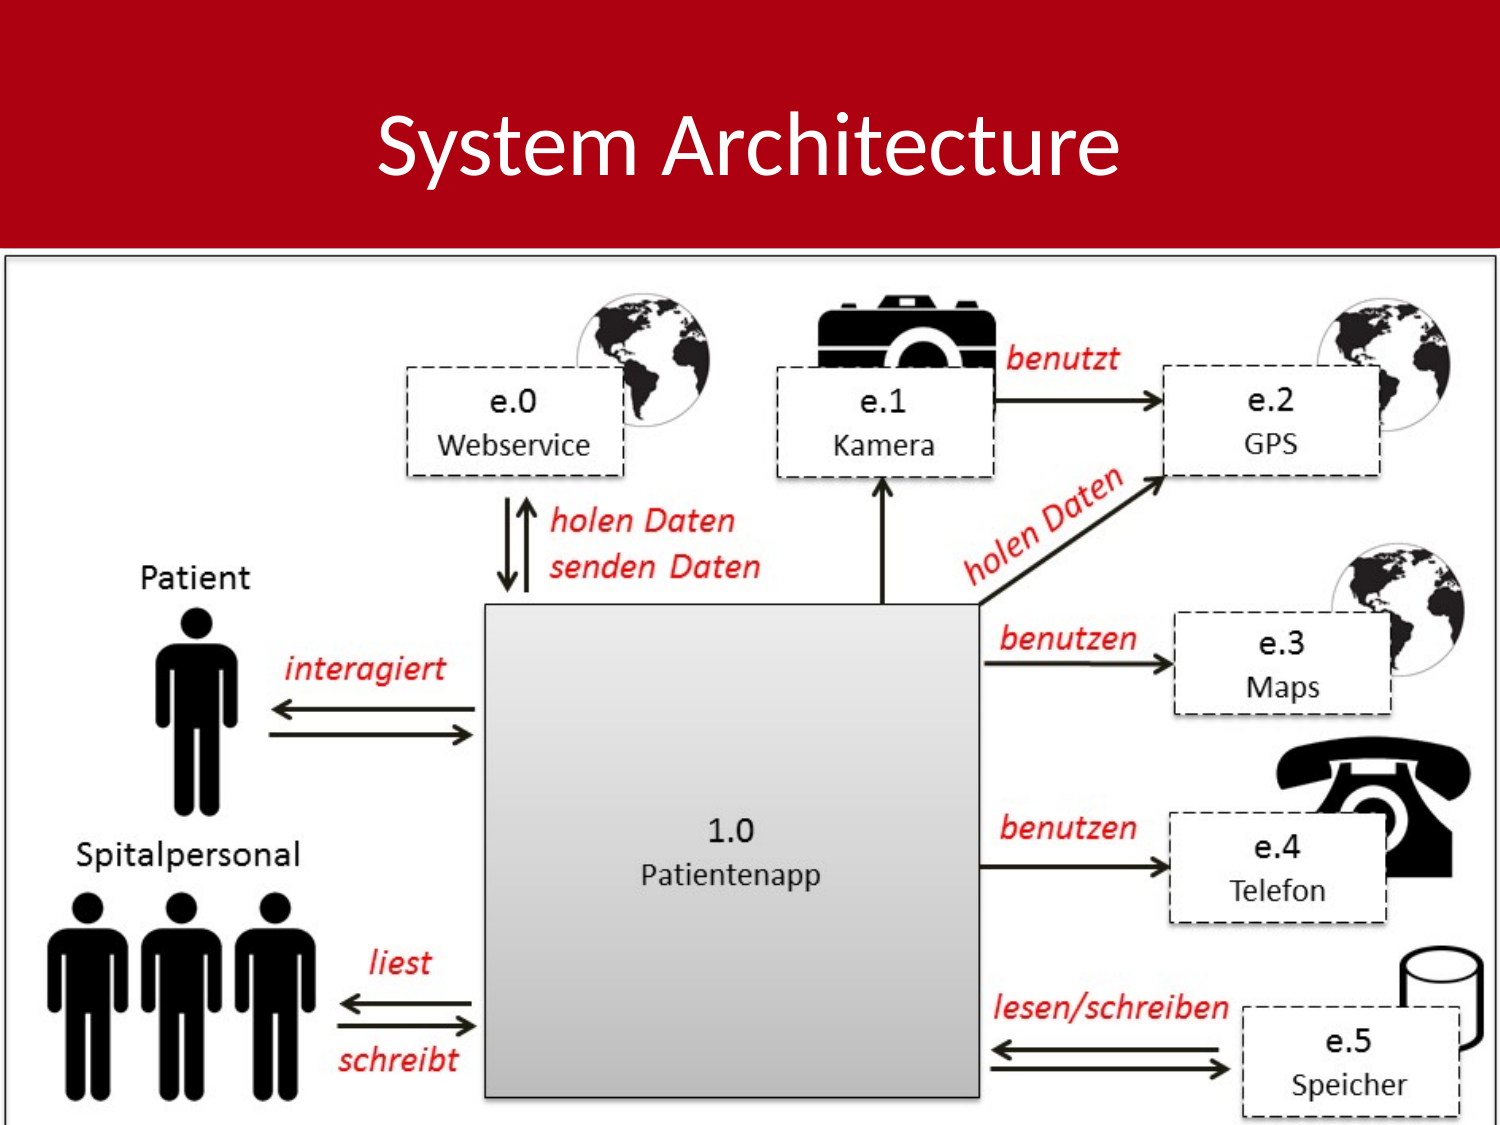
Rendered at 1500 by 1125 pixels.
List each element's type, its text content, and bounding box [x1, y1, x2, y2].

title System Architecture [75, 45, 1425, 233]
picture [0, 249, 1500, 1125]
